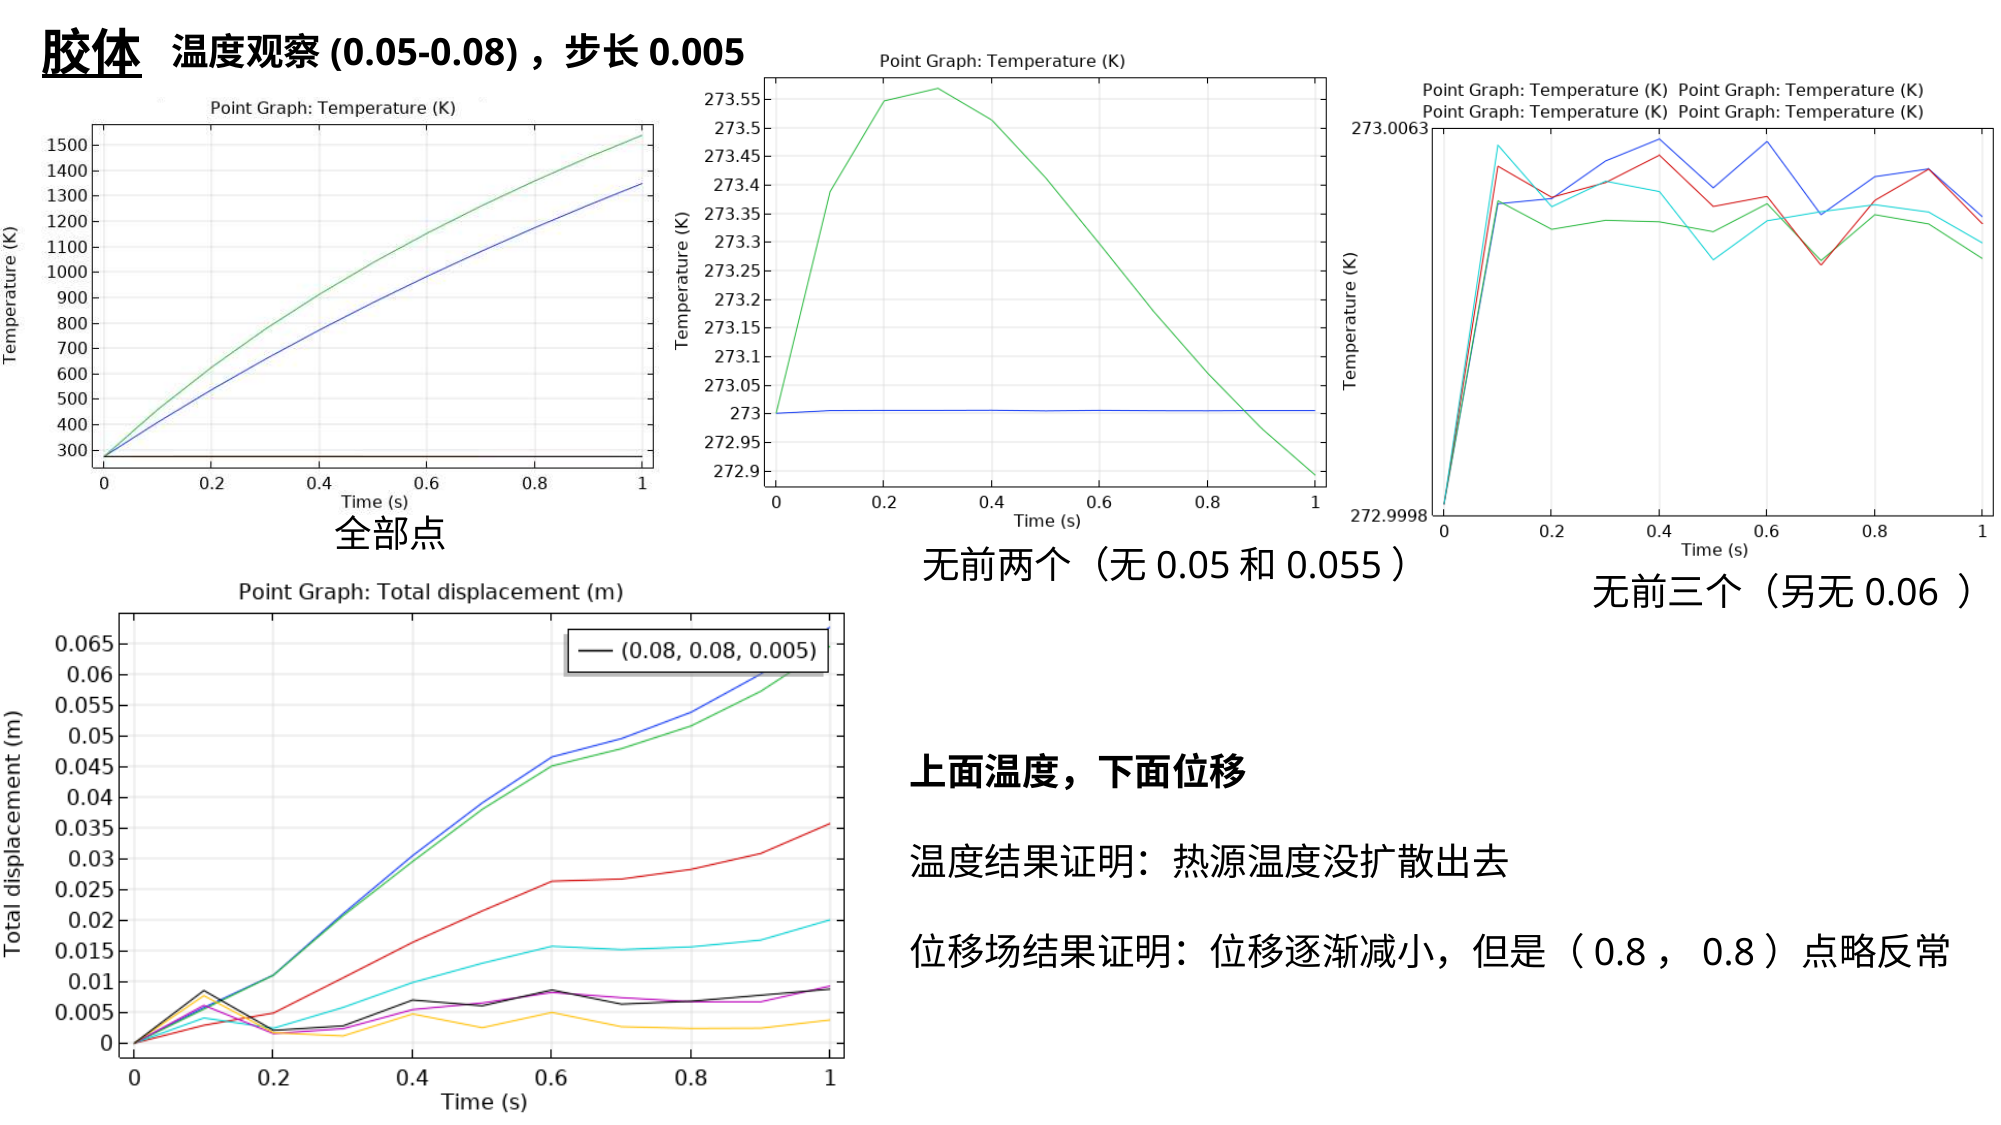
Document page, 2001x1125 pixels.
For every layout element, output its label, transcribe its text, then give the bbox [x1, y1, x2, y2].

picture [0, 97, 660, 515]
picture [0, 581, 853, 1119]
picture [1340, 67, 2000, 563]
text_box 胶体 [27, 12, 157, 88]
picture [672, 38, 1333, 534]
text_box 无前三个（另无0.06 ） [1578, 563, 2000, 621]
text_box 无前两个（无0.05和0.055） [907, 533, 1444, 593]
text_box 上面温度，下面位移 温度结果证明：热源温度没扩散出去 位移场结果证明：位移逐渐减小，但是（0.8，0.8）点略反常 [894, 740, 1967, 1026]
text_box 全部点 [320, 515, 463, 563]
text_box 温度观察(0.05-0.08)，步长0.005 [156, 20, 761, 81]
